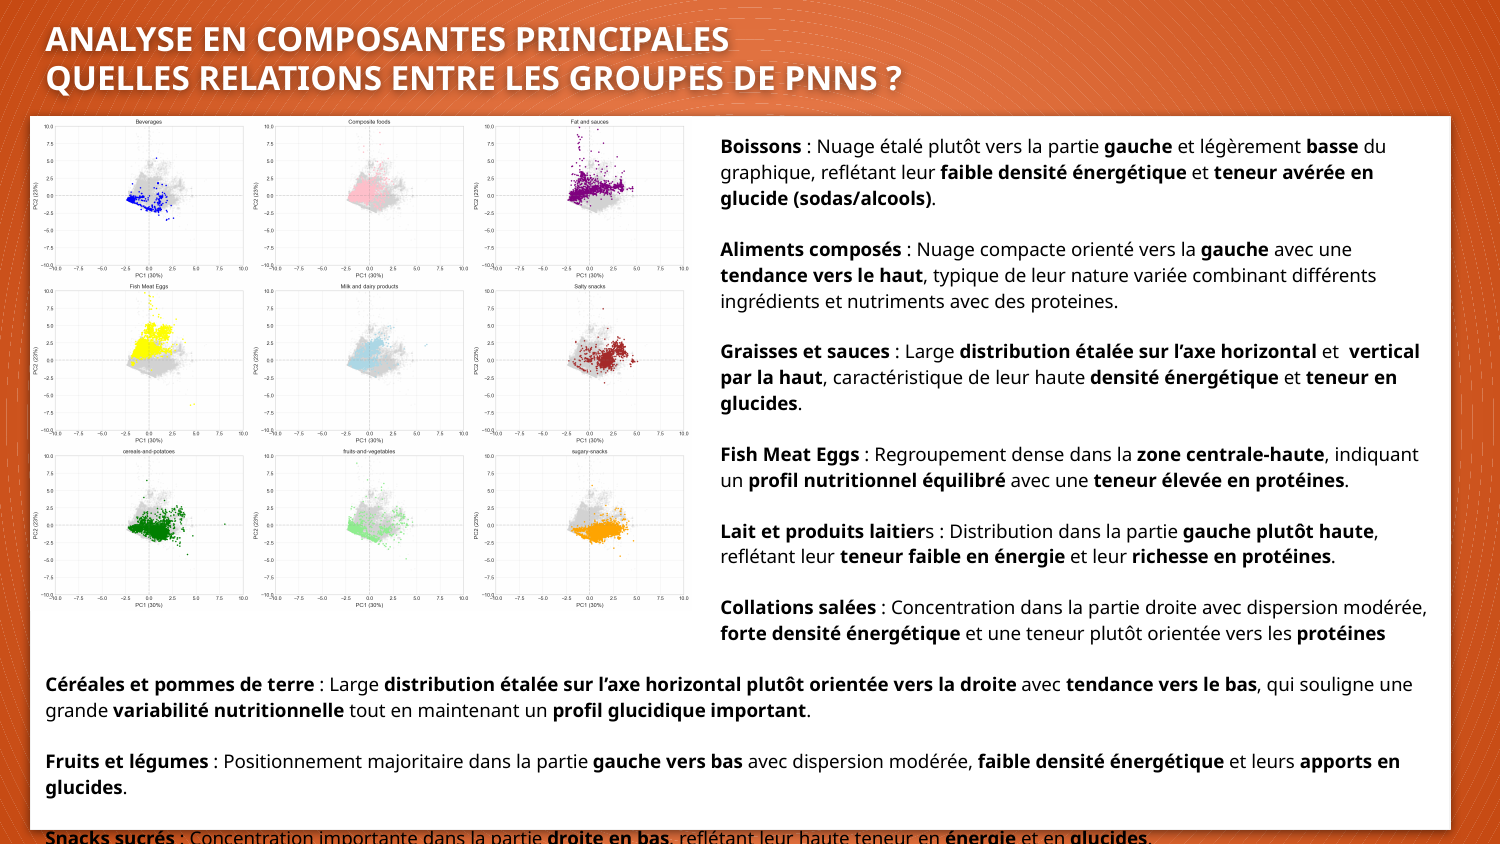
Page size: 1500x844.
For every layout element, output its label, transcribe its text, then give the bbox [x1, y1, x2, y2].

picture [30, 116, 692, 612]
text_box Boissons : Nuage étalé plutôt vers la partie gauche et légèrement basse du graphique, reflétant leur faible densité énergétique et teneur avérée en glucide (sodas/alcools). Aliments composés : Nuage compacte orienté vers la gauche avec une tendance vers le haut, typique de leur nature variée combinant différents ingrédients et nutriments avec des proteines. Graisses et sauces : Large distribution étalée sur l’axe horizontal et vertical par la haut, caractéristique de leur haute densité énergétique et teneur en glucides. Fish Meat Eggs : Regroupement dense dans la zone centrale-haute, indiquant un profil nutritionnel équilibré avec une teneur élevée en protéines. Lait et produits laitiers : Distribution dans la partie gauche plutôt haute, reflétant leur teneur faible en énergie et leur richesse en protéines. Collations salées : Concentration dans la partie droite avec dispersion modérée, forte densité énergétique et une teneur plutôt orientée vers les protéines Céréales et pommes de terre : Large distribution étalée sur l’axe horizontal plutôt orientée vers la droite avec tendance vers le bas, qui souligne une grande variabilité nutritionnelle tout en maintenant un profil glucidique important. Fruits et légumes : Positionnement majoritaire dans la partie gauche vers bas avec dispersion modérée, faible densité énergétique et leurs apports en glucides. Snacks sucrés : Concentration importante dans la partie droite en bas, reflétant leur haute teneur en énergie et en glucides. [30, 116, 1450, 844]
title ANALYSE EN COMPOSANTES PRINCIPALES QUELLES RELATIONS ENTRE LES GROUPES DE PNNS ? [30, 2, 1465, 102]
